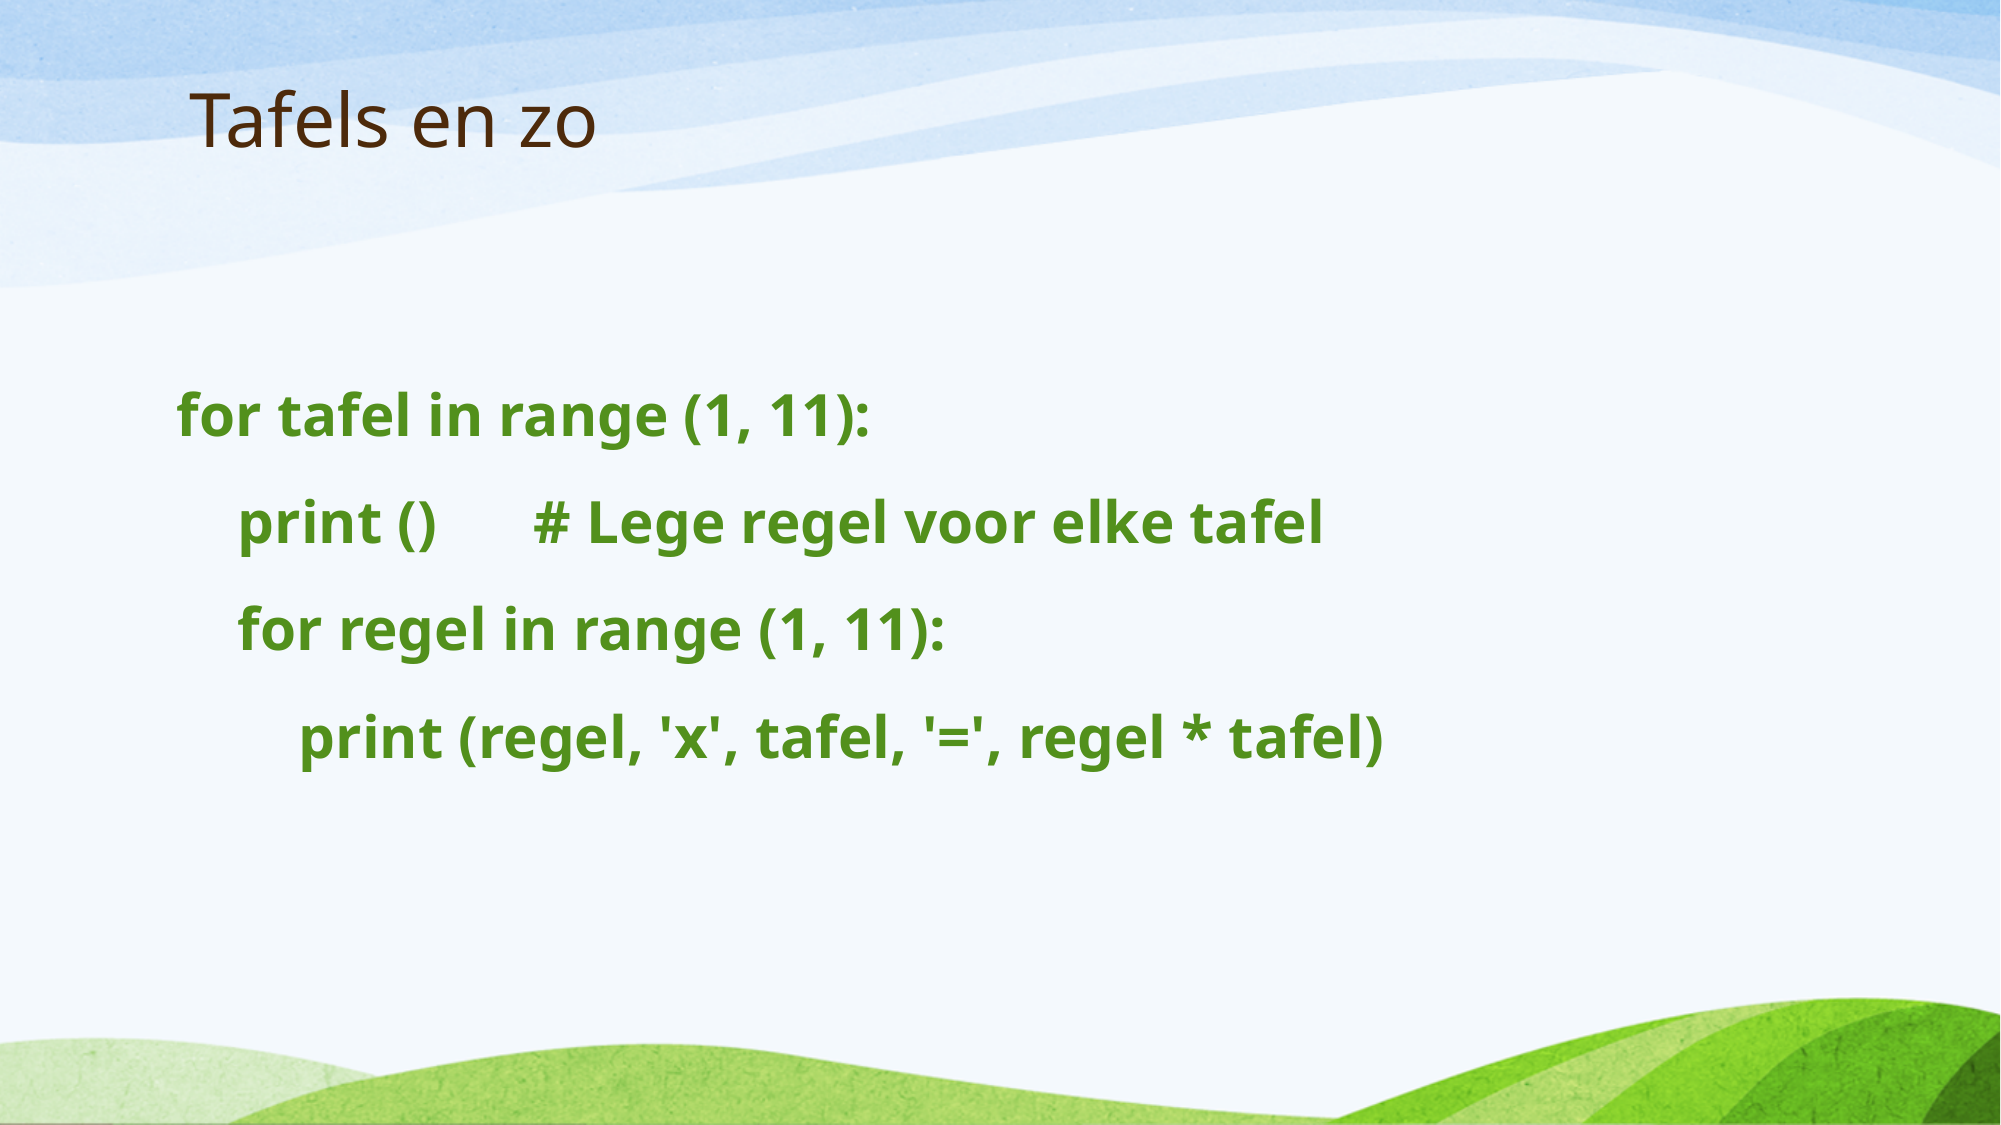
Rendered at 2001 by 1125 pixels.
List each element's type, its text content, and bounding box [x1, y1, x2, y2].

list for tafel in range (1, 11): print () # Lege regel voor elke tafel for regel in range (1, 11): print (regel, 'x', tafel, '=', regel * tafel) [161, 370, 1812, 910]
title Tafels en zo [174, 50, 1825, 172]
picture [0, 0, 2001, 1125]
